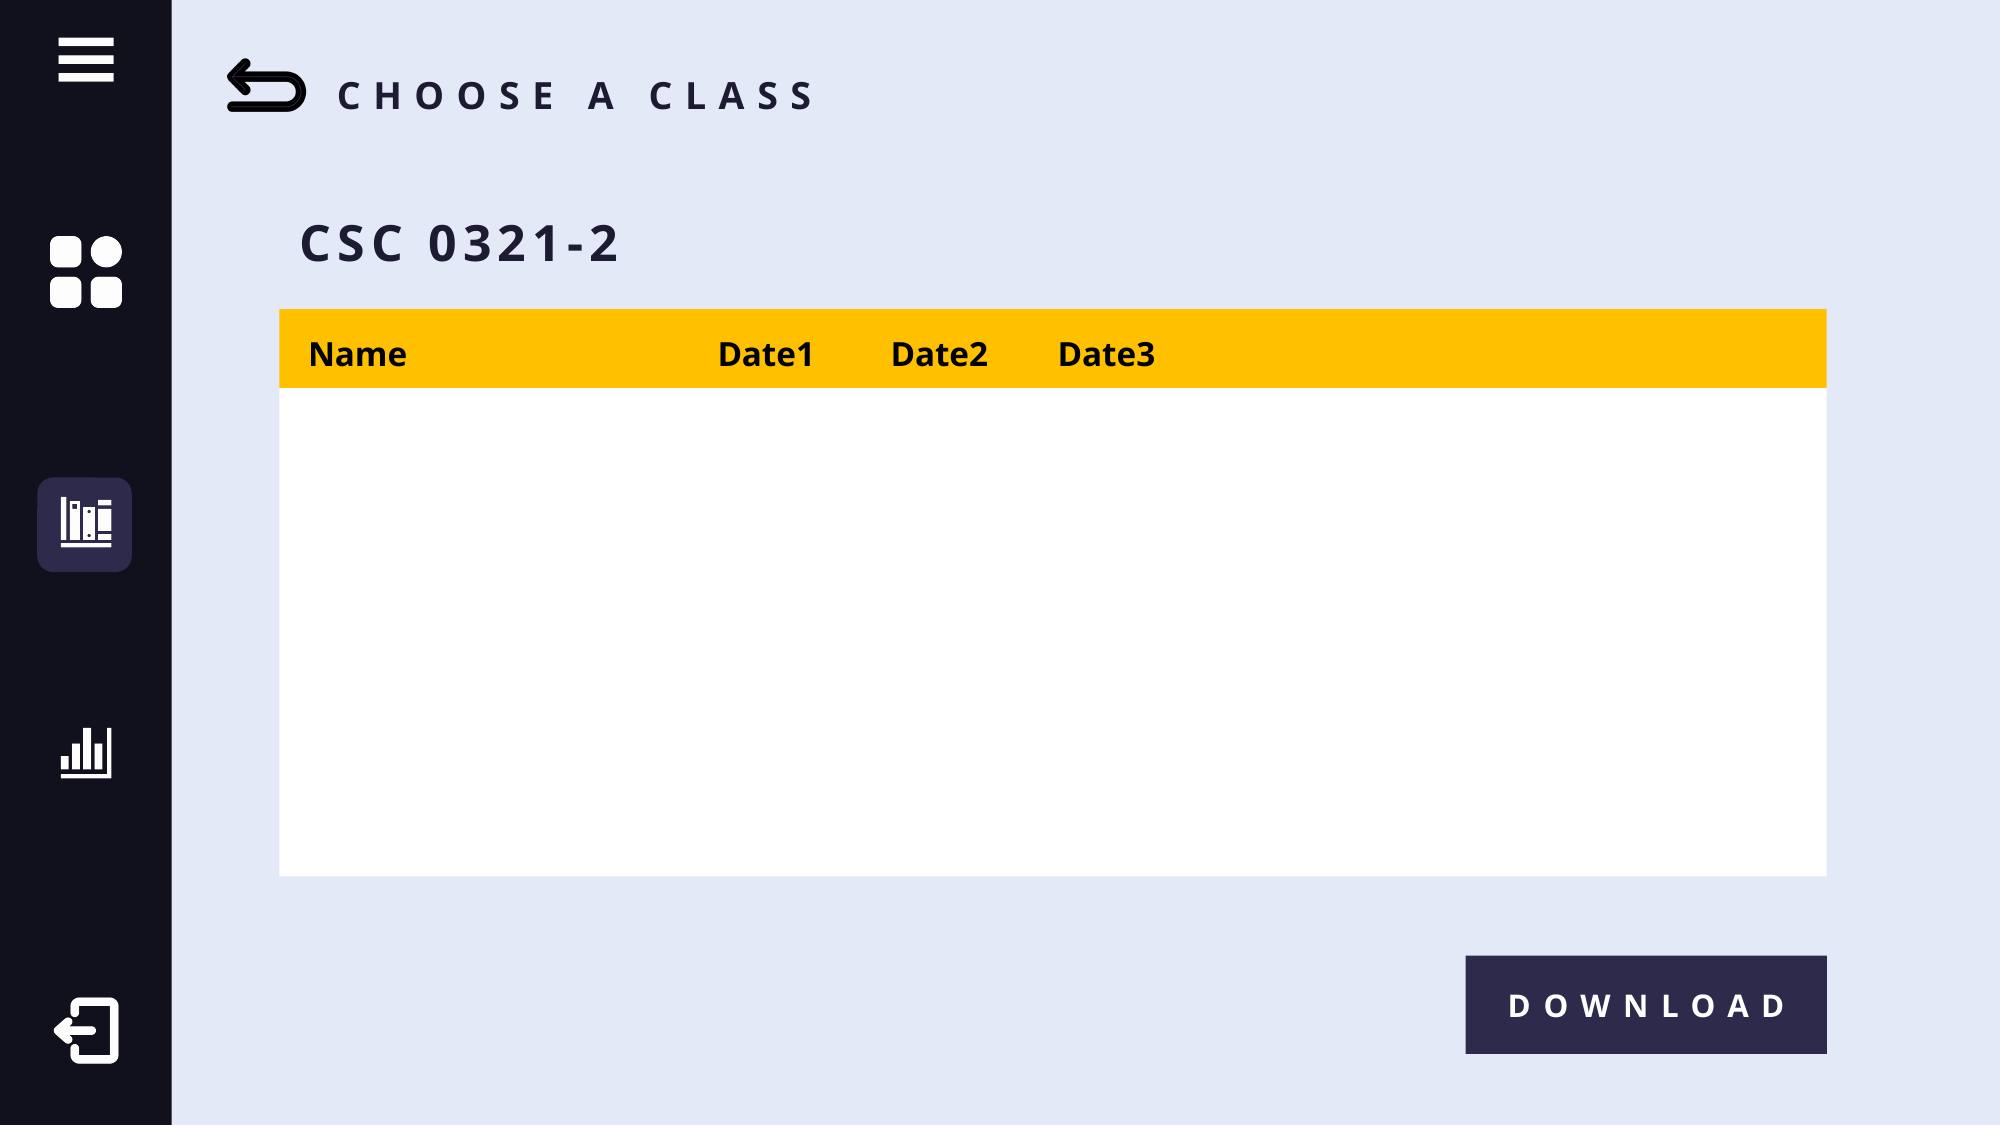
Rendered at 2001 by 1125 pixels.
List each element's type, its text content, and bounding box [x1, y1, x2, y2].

picture [50, 717, 122, 789]
text_box CHOOSE A CLASS [322, 64, 827, 125]
text_box Date1 [702, 325, 837, 381]
text_box DOWNLOAD [1465, 955, 1828, 1055]
picture [50, 995, 122, 1066]
text_box Date2 [875, 325, 1028, 381]
picture [50, 486, 122, 558]
picture [50, 24, 122, 95]
picture [221, 40, 311, 130]
text_box [0, 0, 173, 1125]
text_box [278, 308, 1828, 387]
text_box [278, 387, 1828, 877]
text_box Date3 [1042, 325, 1195, 381]
text_box CSC 0321-2 [284, 204, 634, 280]
picture [50, 236, 122, 308]
text_box [36, 476, 133, 574]
text_box Name [293, 325, 562, 381]
